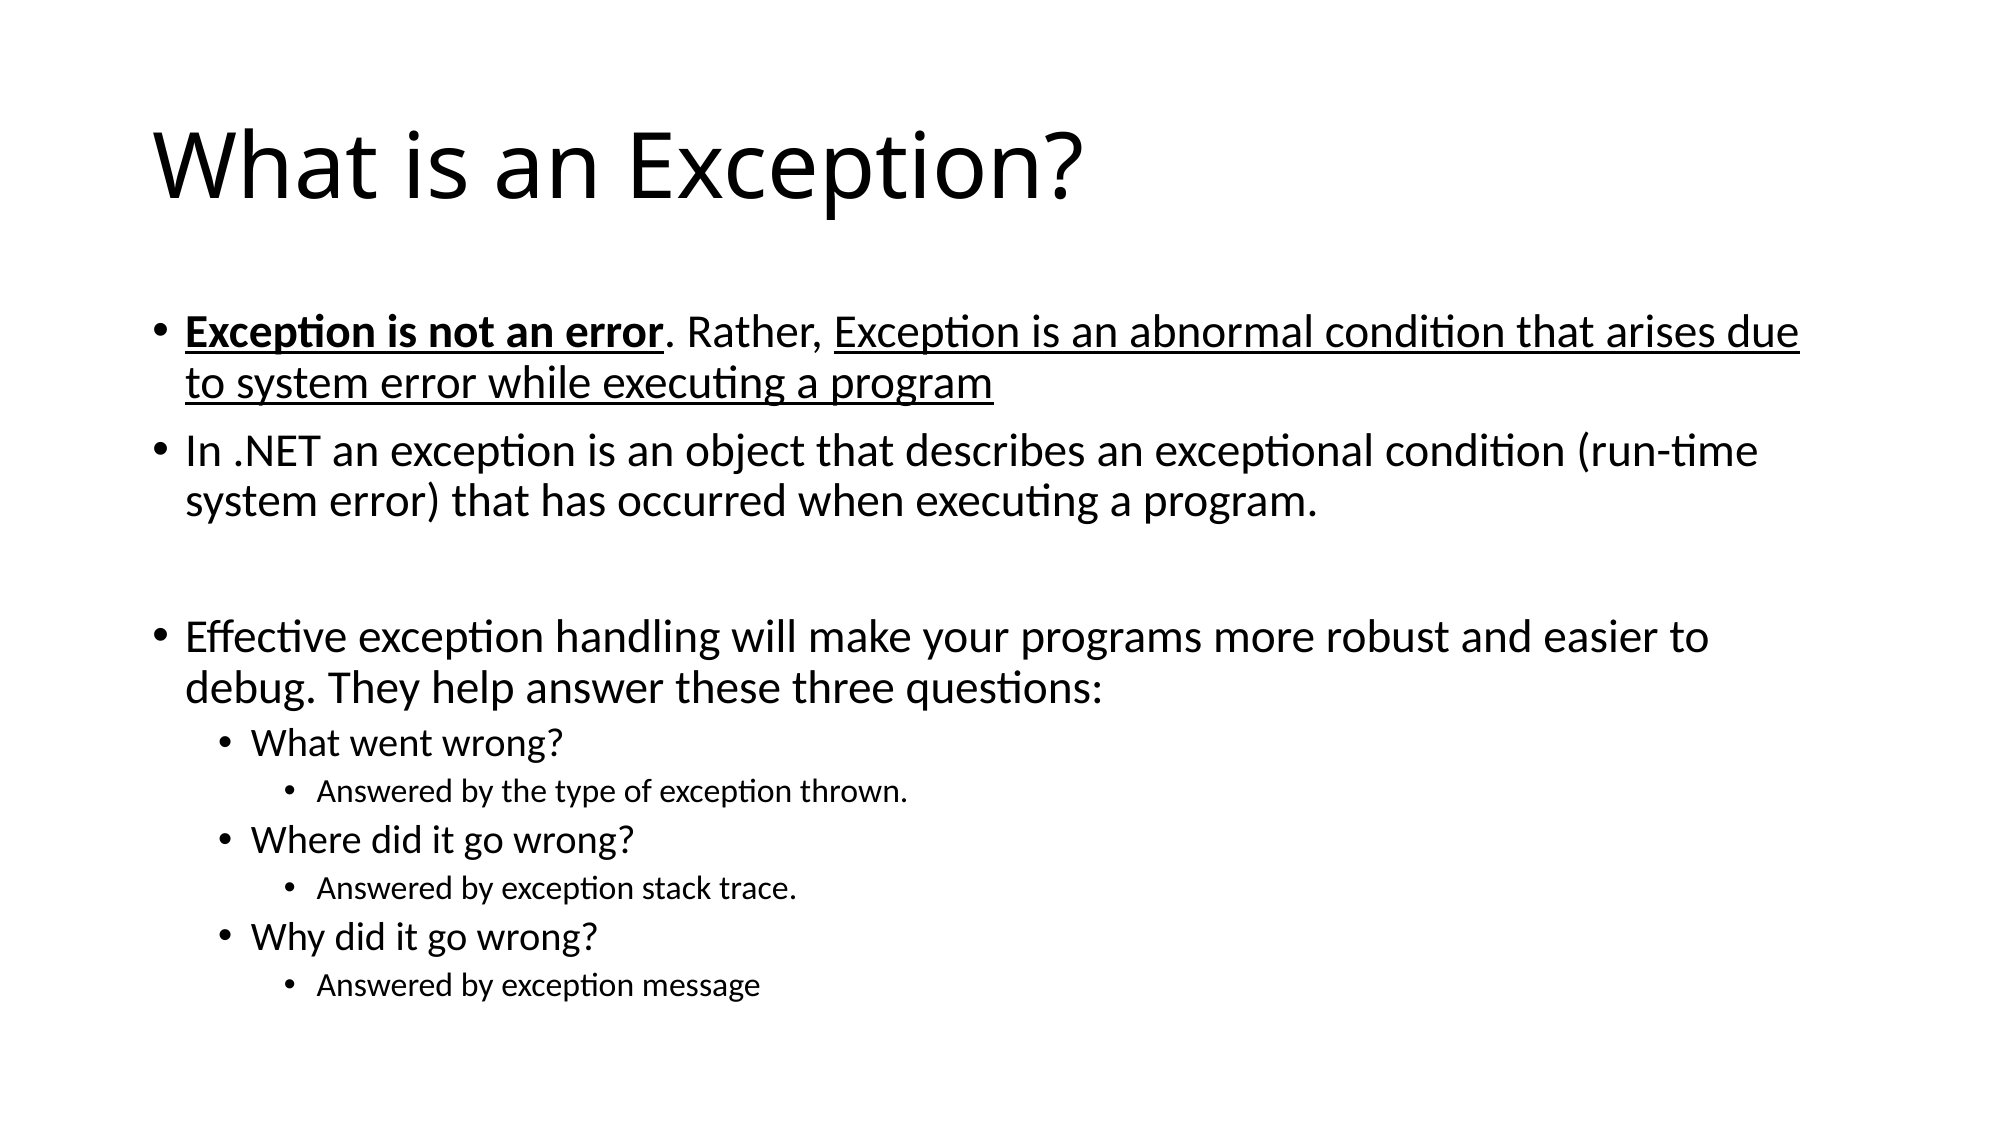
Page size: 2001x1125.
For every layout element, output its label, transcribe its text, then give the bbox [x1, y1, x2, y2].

list Exception is not an error. Rather, Exception is an abnormal condition that arises due to system error while executing a program In .NET an exception is an object that describes an exceptional condition (run-time system error) that has occurred when executing a program. Effective exception handling will make your programs more robust and easier to debug. They help answer these three questions: What went wrong? Answered by the type of exception thrown. Where did it go wrong? Answered by exception stack trace. Why did it go wrong? Answered by exception message [137, 299, 1863, 1014]
title What is an Exception? [137, 59, 1863, 278]
